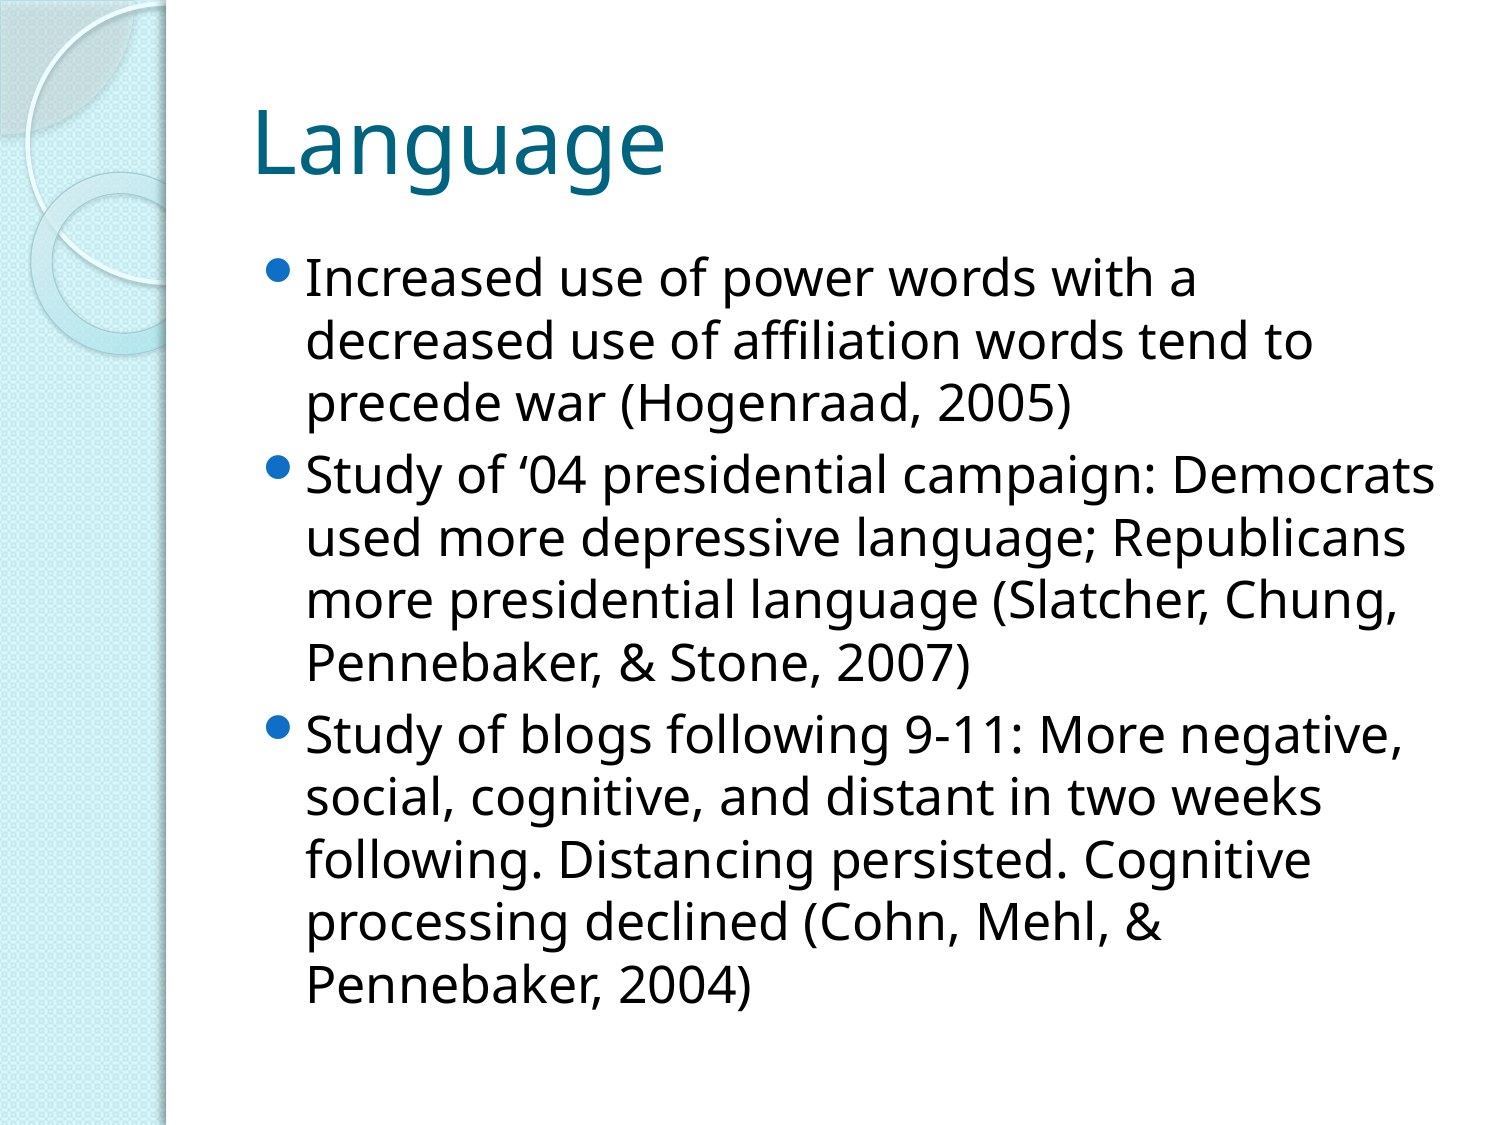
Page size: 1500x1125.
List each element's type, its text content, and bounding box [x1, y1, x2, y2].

list Increased use of power words with a decreased use of affiliation words tend to precede war (Hogenraad, 2005) Study of ‘04 presidential campaign: Democrats used more depressive language; Republicans more presidential language (Slatcher, Chung, Pennebaker, & Stone, 2007) Study of blogs following 9-11: More negative, social, cognitive, and distant in two weeks following. Distancing persisted. Cognitive processing declined (Cohn, Mehl, & Pennebaker, 2004) [235, 237, 1466, 1025]
title Language [235, 45, 1466, 233]
